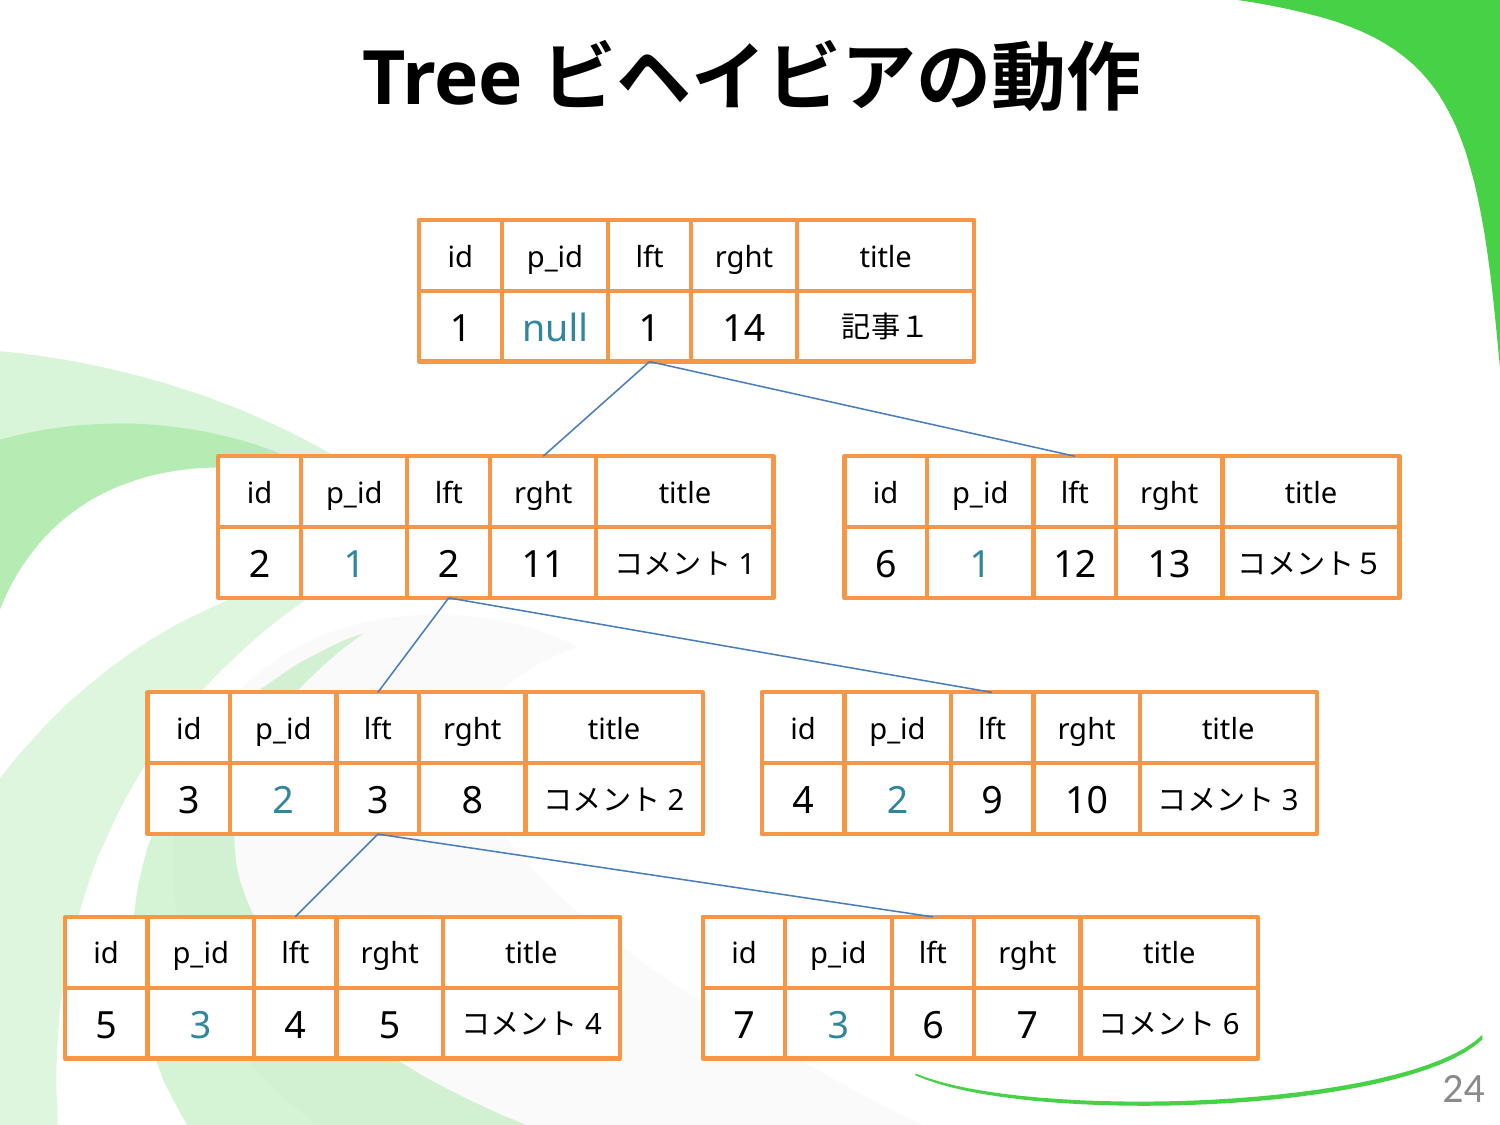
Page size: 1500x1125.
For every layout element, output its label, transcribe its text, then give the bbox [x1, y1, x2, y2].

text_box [448, 597, 993, 693]
text_box 3 [150, 990, 252, 1061]
slide_number 24 [1116, 1046, 1500, 1125]
text_box 1 [929, 529, 1031, 600]
text_box 6 [842, 529, 929, 596]
text_box title [1224, 454, 1402, 529]
text_box rght [334, 925, 445, 990]
text_box 4 [252, 990, 334, 1061]
text_box p_id [846, 701, 949, 765]
text_box コメント6 [1083, 990, 1260, 1061]
text_box 1 [606, 293, 689, 360]
text_box 5 [63, 990, 150, 1061]
text_box 2 [405, 529, 488, 596]
text_box コメント1 [598, 529, 776, 596]
text_box rght [488, 454, 598, 529]
text_box p_id [504, 218, 606, 293]
text_box lft [890, 915, 972, 990]
text_box id [842, 465, 929, 529]
text_box 1 [303, 529, 405, 600]
text_box 3 [145, 765, 232, 836]
text_box コメント4 [445, 990, 622, 1061]
text_box 2 [846, 765, 949, 836]
text_box id [417, 218, 504, 293]
text_box title [799, 218, 976, 293]
text_box p_id [787, 925, 890, 990]
text_box id [63, 915, 150, 990]
text_box 7 [701, 990, 787, 1061]
text_box p_id [929, 465, 1031, 529]
text_box lft [949, 690, 1031, 765]
text_box 2 [216, 529, 303, 600]
text_box title [528, 701, 705, 765]
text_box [542, 361, 648, 457]
text_box 3 [334, 765, 417, 832]
text_box 13 [1114, 529, 1224, 600]
text_box title [445, 925, 622, 990]
text_box rght [972, 915, 1083, 990]
text_box 8 [417, 765, 528, 832]
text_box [294, 833, 376, 918]
text_box 3 [787, 990, 890, 1061]
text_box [649, 361, 1076, 457]
text_box 9 [949, 765, 1031, 836]
text_box 7 [972, 990, 1083, 1061]
text_box null [504, 293, 606, 364]
text_box id [701, 925, 787, 990]
text_box lft [252, 915, 334, 990]
text_box 4 [760, 765, 846, 832]
text_box title [598, 465, 776, 529]
text_box コメント2 [528, 765, 705, 832]
text_box 12 [1031, 529, 1115, 600]
text_box 5 [334, 990, 445, 1061]
text_box lft [405, 454, 488, 529]
text_box rght [689, 218, 799, 293]
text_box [377, 833, 934, 918]
text_box rght [417, 701, 528, 765]
text_box 2 [232, 765, 334, 836]
text_box コメント５ [1224, 529, 1402, 600]
text_box Treeビヘイビアの動作 [76, 0, 1427, 149]
text_box rght [1031, 690, 1142, 765]
text_box id [760, 701, 846, 765]
text_box rght [1114, 454, 1224, 529]
text_box 11 [488, 529, 598, 596]
text_box title [1142, 690, 1319, 765]
text_box lft [334, 690, 417, 765]
text_box 14 [689, 293, 799, 360]
text_box コメント3 [1142, 765, 1319, 836]
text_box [377, 597, 447, 693]
text_box id [216, 454, 303, 529]
text_box 10 [1031, 765, 1142, 836]
text_box p_id [303, 454, 405, 529]
text_box 記事１ [799, 293, 976, 360]
text_box lft [606, 218, 689, 293]
text_box 6 [890, 990, 972, 1061]
text_box p_id [232, 690, 334, 765]
text_box 1 [417, 293, 504, 364]
text_box p_id [150, 915, 252, 990]
text_box id [145, 690, 232, 765]
text_box lft [1031, 454, 1114, 529]
text_box title [1083, 915, 1260, 990]
